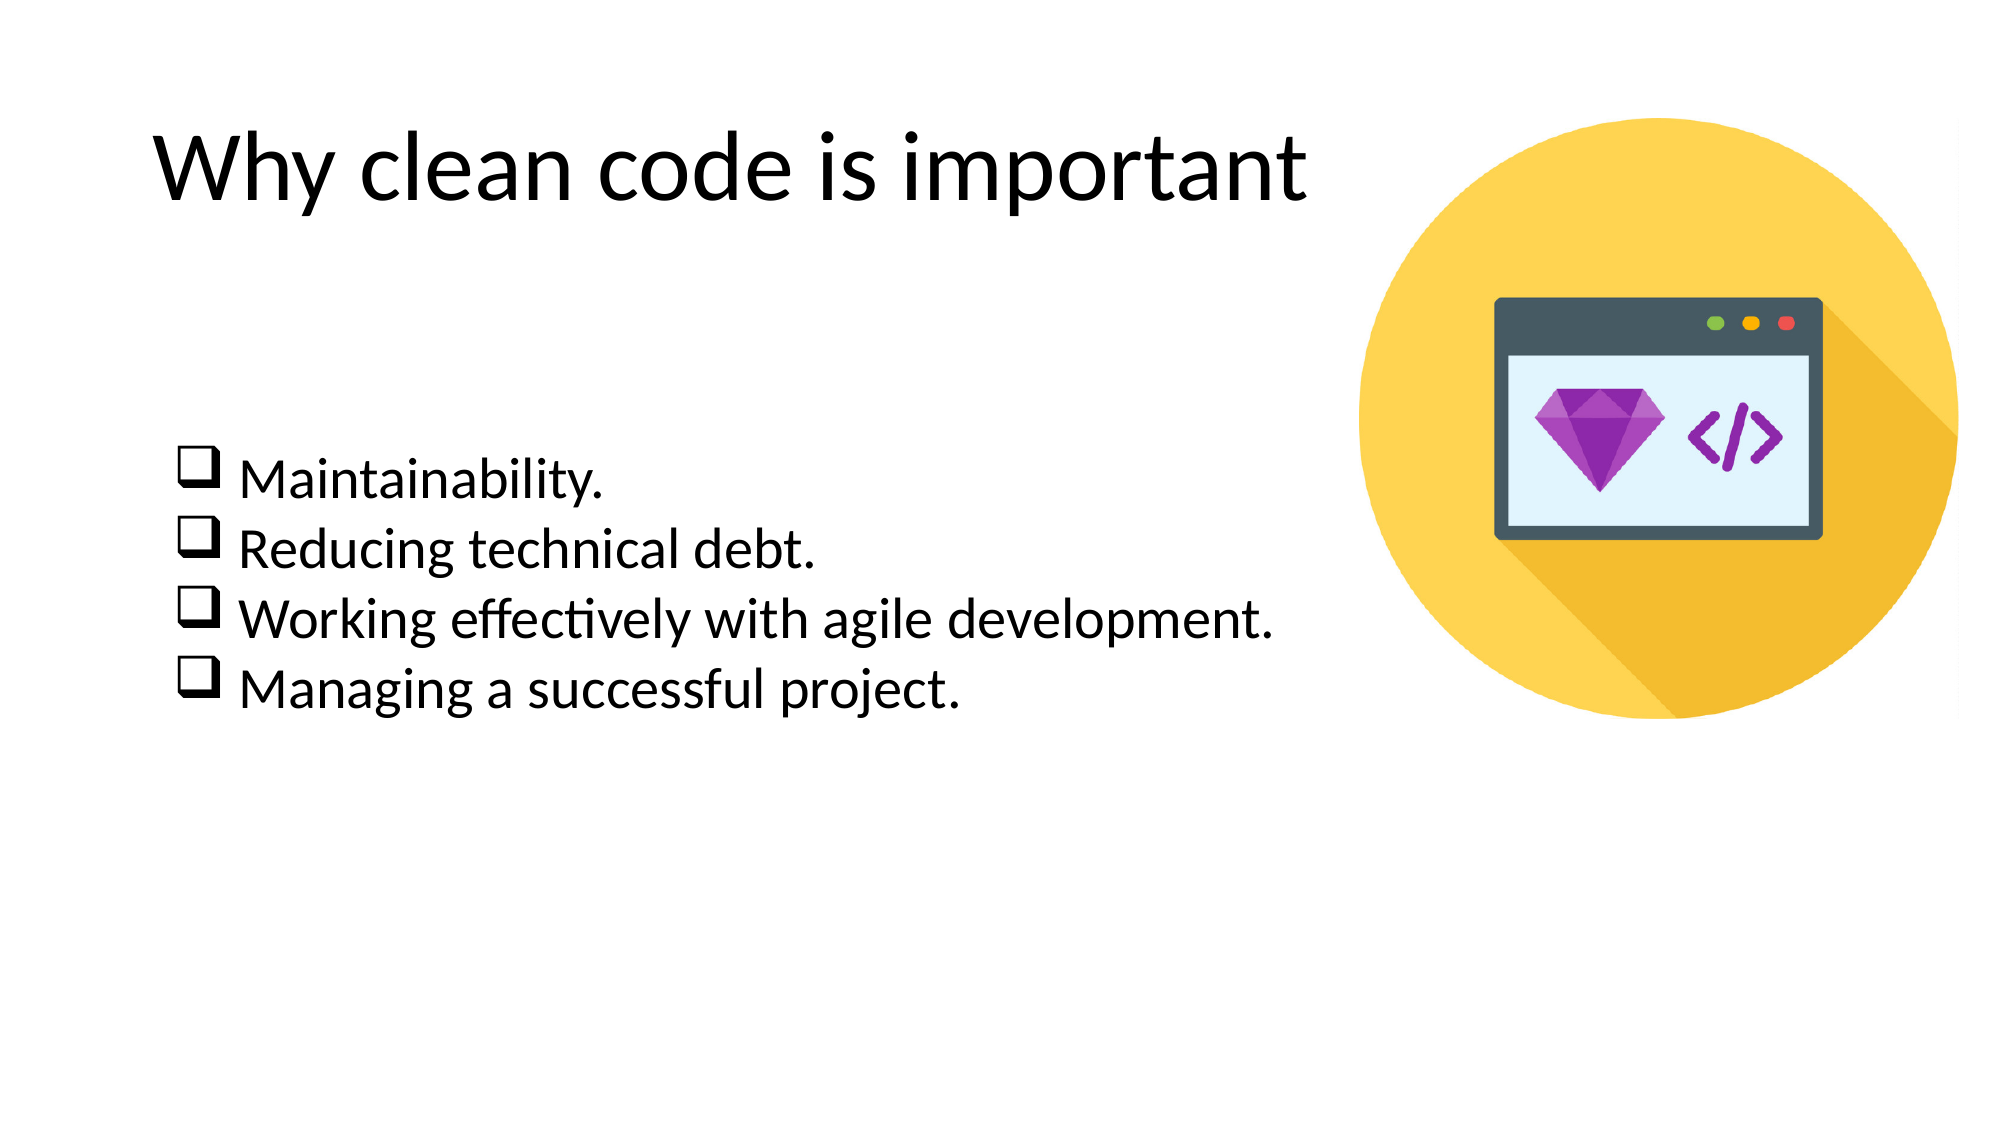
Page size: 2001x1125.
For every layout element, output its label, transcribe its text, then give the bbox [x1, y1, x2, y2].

picture [1346, 113, 1971, 719]
text_box Maintainability. Reducing technical debt. Working effectively with agile development. Managing a successful project. [158, 432, 1648, 728]
title Why clean code is important [137, 59, 1863, 278]
